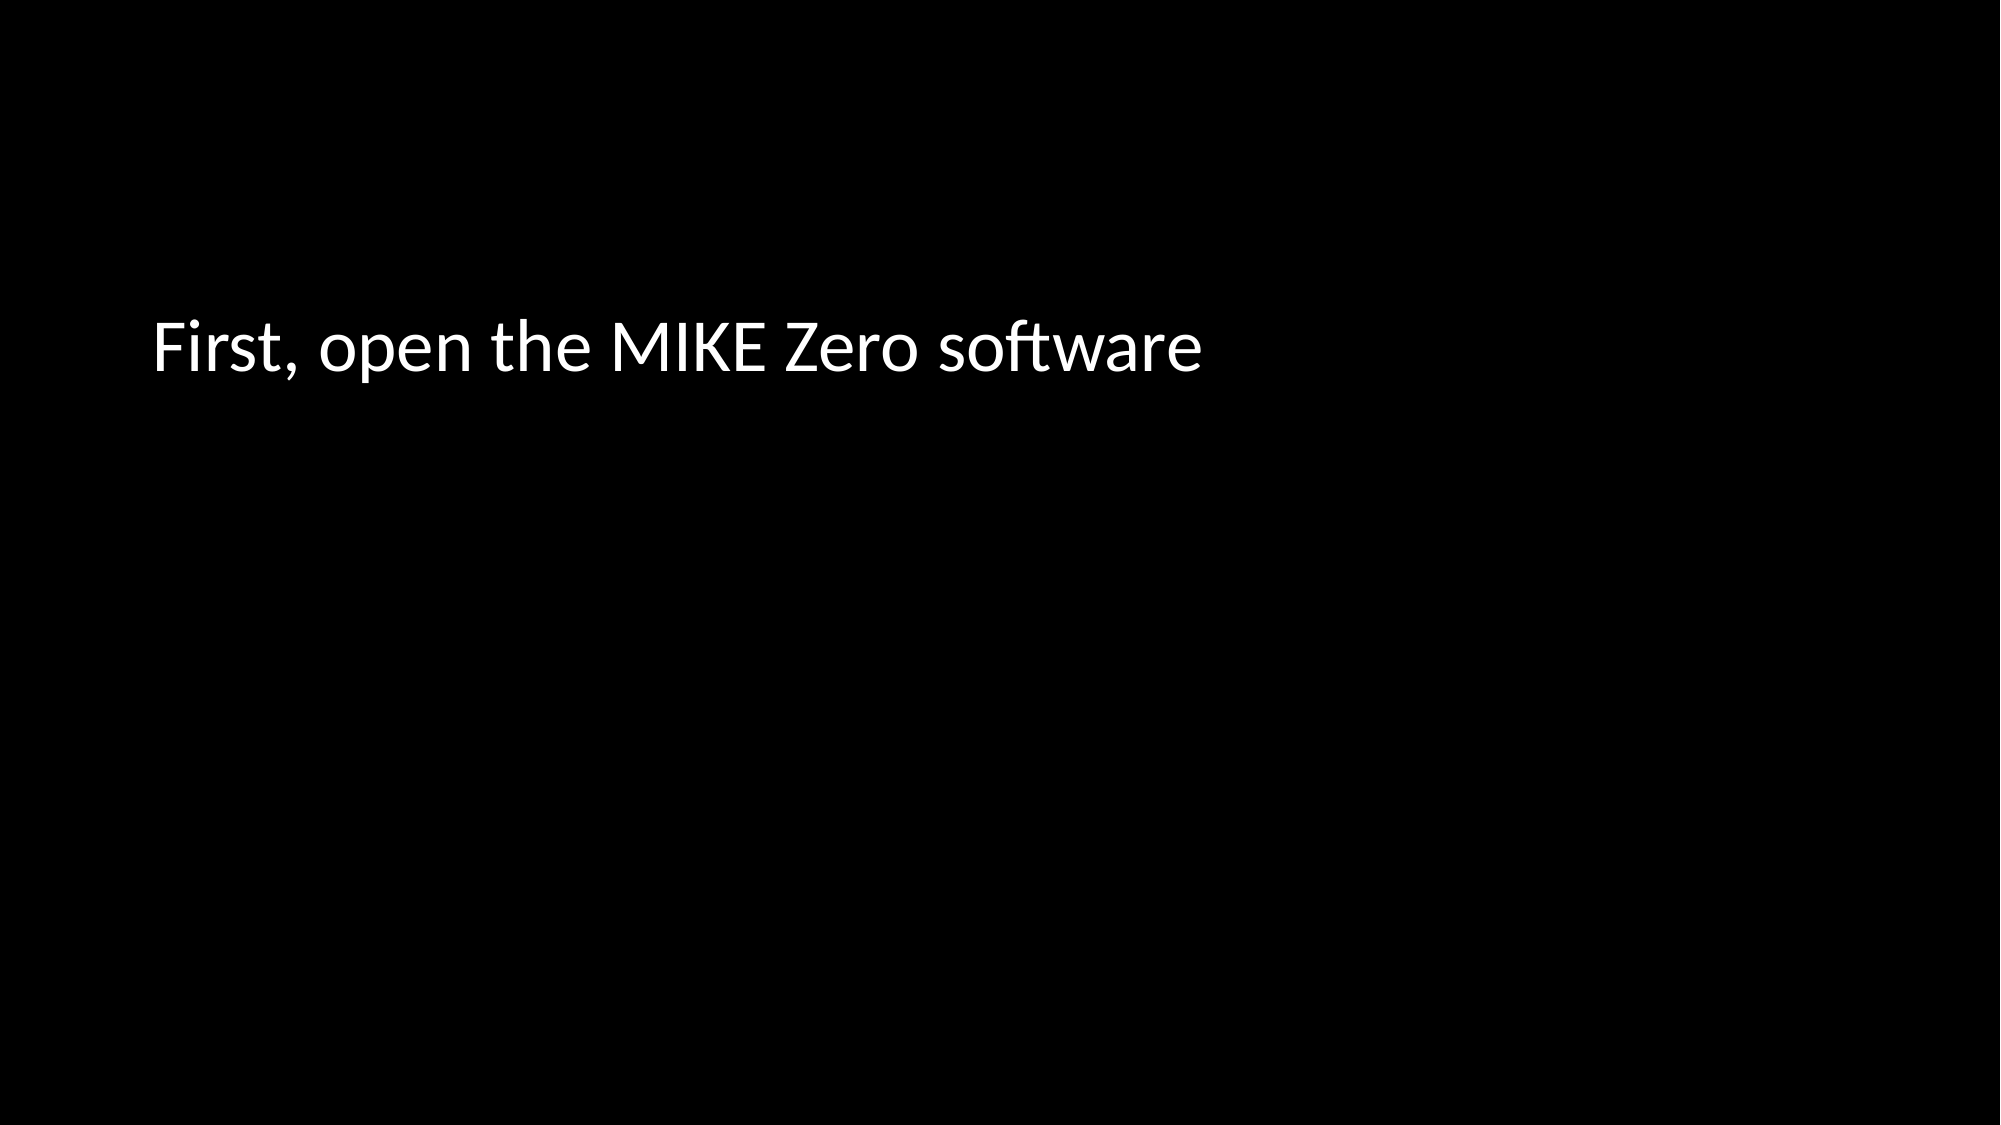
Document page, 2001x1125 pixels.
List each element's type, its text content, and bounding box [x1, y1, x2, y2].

list First, open the MIKE Zero software [137, 299, 1863, 1014]
